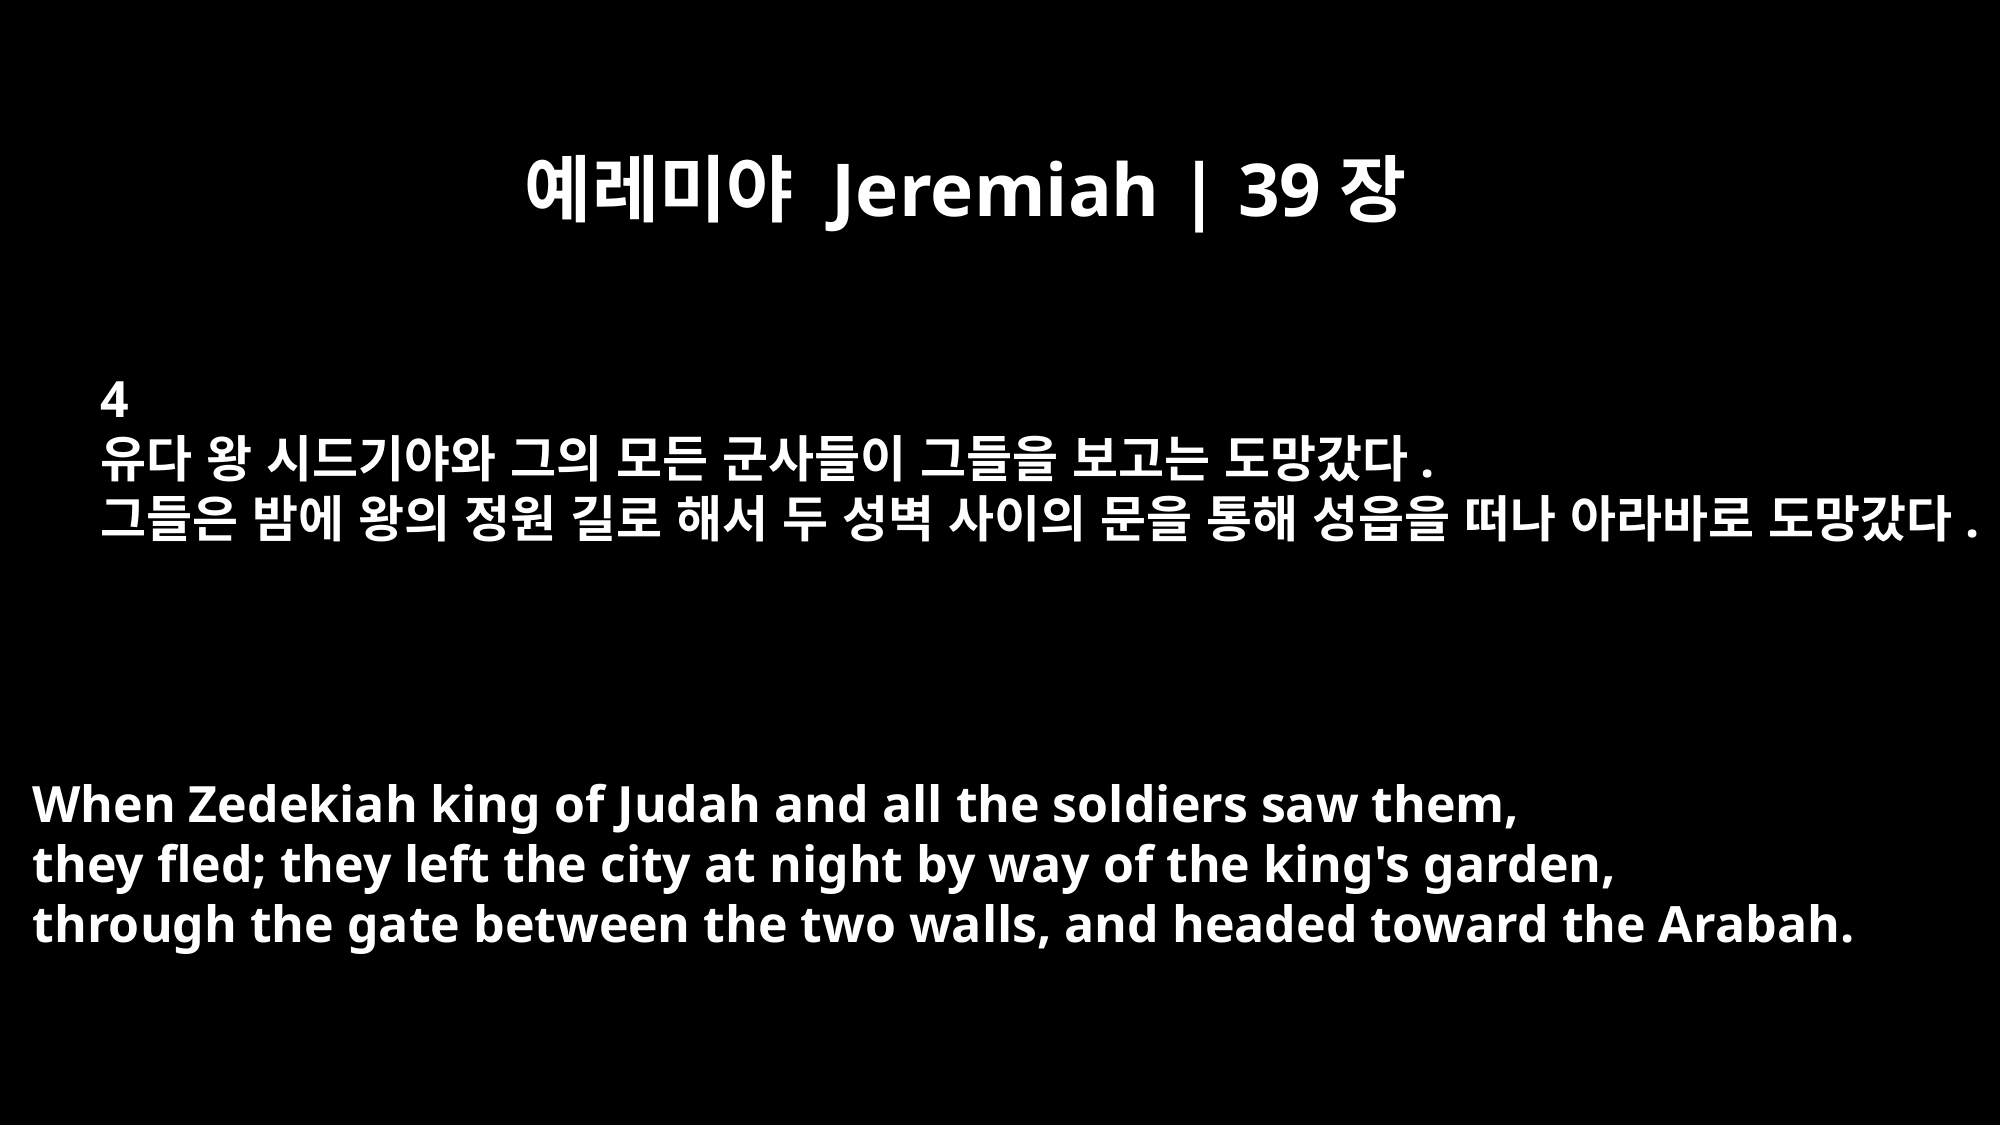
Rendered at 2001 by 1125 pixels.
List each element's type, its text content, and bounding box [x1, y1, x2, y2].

text_box 4 유다 왕 시드기야와 그의 모든 군사들이 그들을 보고는 도망갔다. 그들은 밤에 왕의 정원 길로 해서 두 성벽 사이의 문을 통해 성읍을 떠나 아라바로 도망갔다. [86, 359, 1995, 555]
text_box When Zedekiah king of Judah and all the soldiers saw them, they fled; they left the city at night by way of the king's garden, through the gate between the two walls, and headed toward the Arabah. [17, 764, 1870, 960]
text_box 예레미야 Jeremiah | 39장 [510, 136, 1422, 239]
